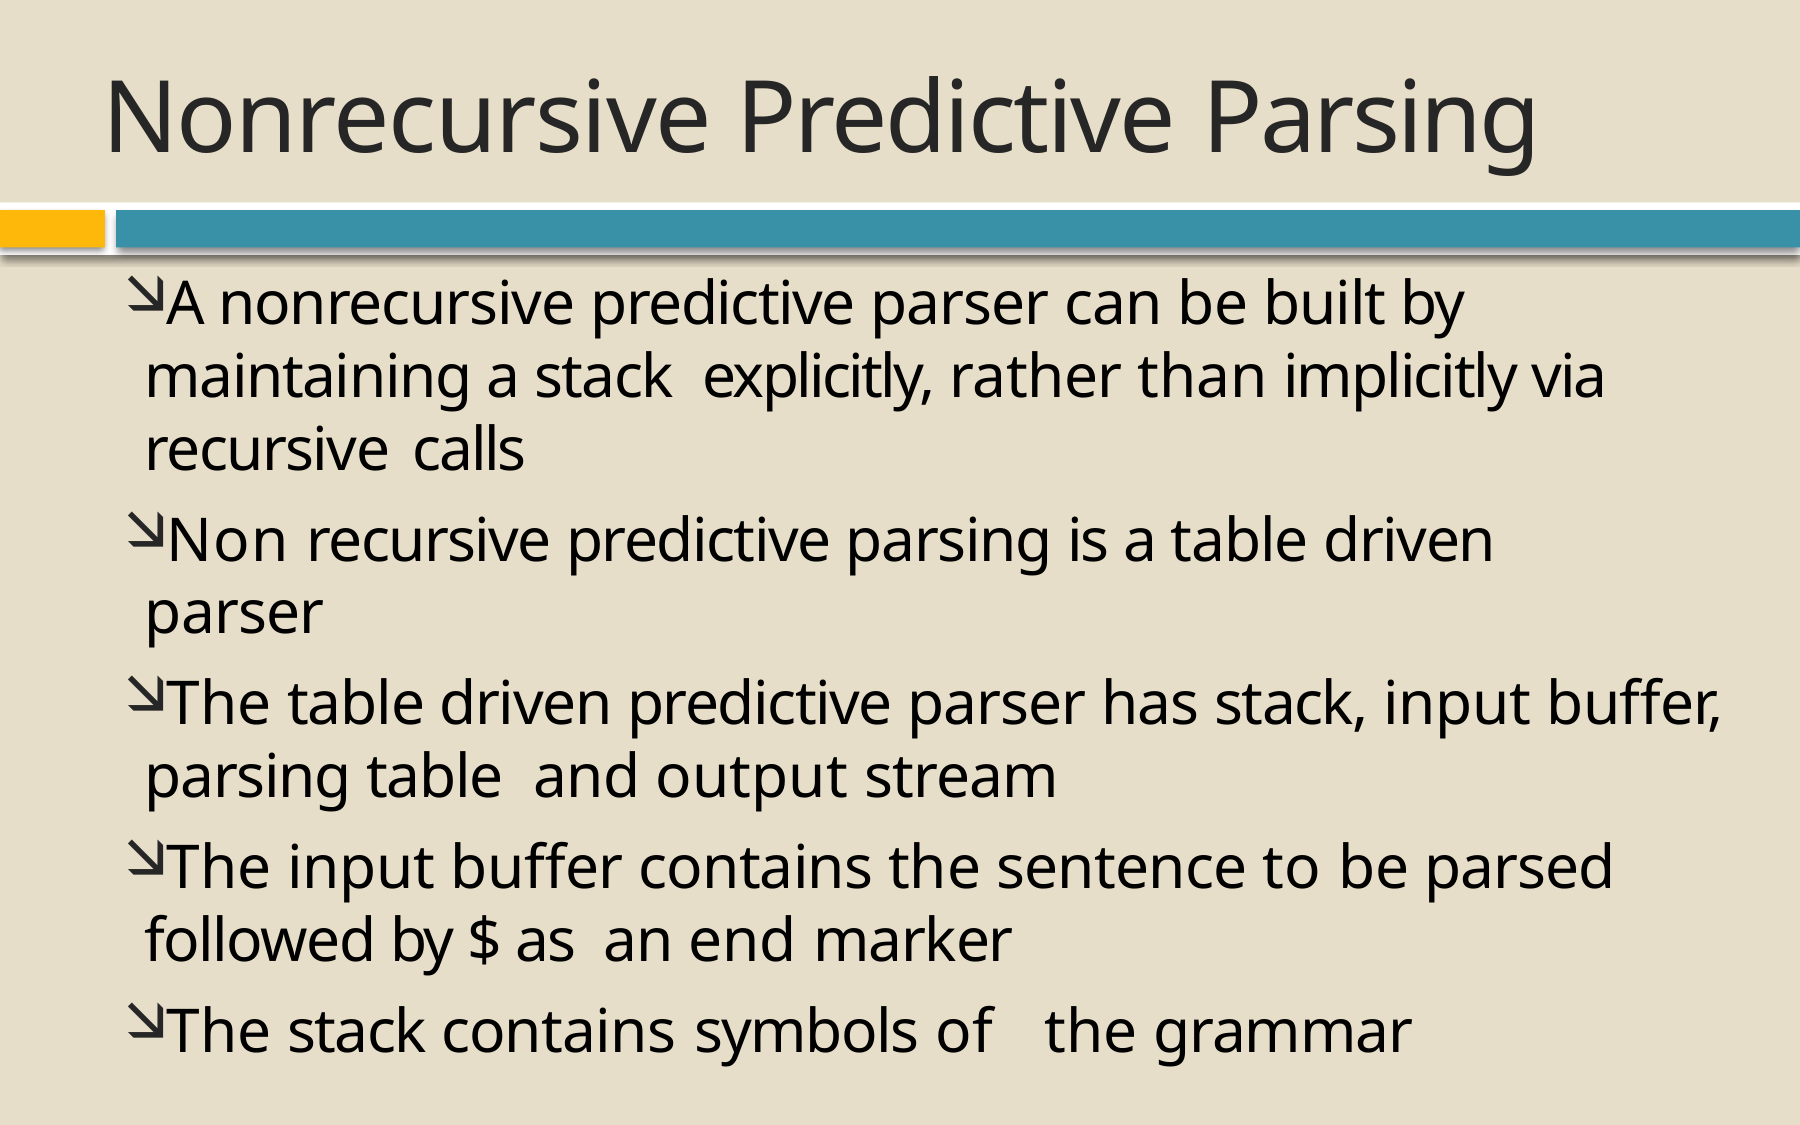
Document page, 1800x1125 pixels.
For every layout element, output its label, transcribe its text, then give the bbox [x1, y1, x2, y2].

list A nonrecursive predictive parser can be built by maintaining a stack explicitly, rather than implicitly via recursive calls Non recursive predictive parsing is a table driven parser The table driven predictive parser has stack, input buffer, parsing table and output stream The input buffer contains the sentence to be parsed followed by $ as an end marker The stack contains symbols of the grammar [120, 262, 1726, 1065]
title Nonrecursive Predictive Parsing [99, 16, 1638, 207]
